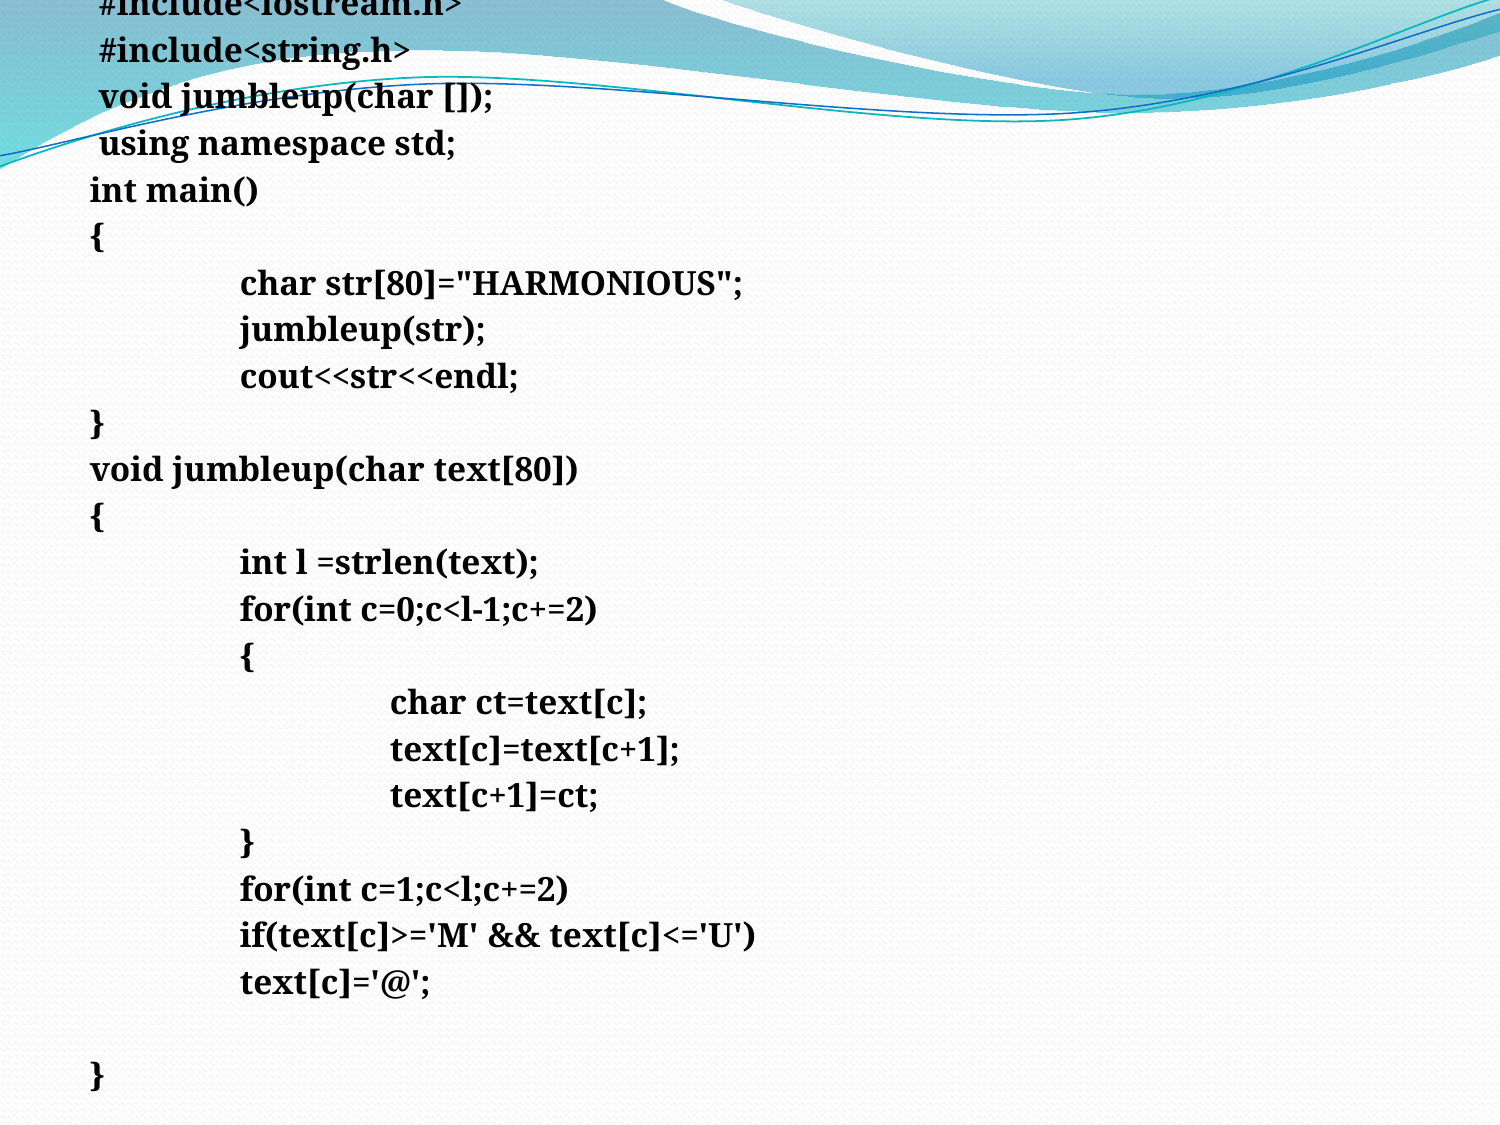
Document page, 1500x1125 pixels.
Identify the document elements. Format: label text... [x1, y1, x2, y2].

list #include<iostream.h> #include<string.h> void jumbleup(char []); using namespace std; int main() { char str[80]="HARMONIOUS"; jumbleup(str); cout<<str<<endl; } void jumbleup(char text[80]) { int l =strlen(text); for(int c=0;c<l-1;c+=2) { char ct=text[c]; text[c]=text[c+1]; text[c+1]=ct; } for(int c=1;c<l;c+=2) if(text[c]>='M' && text[c]<='U') text[c]='@'; } [75, 0, 1425, 1125]
